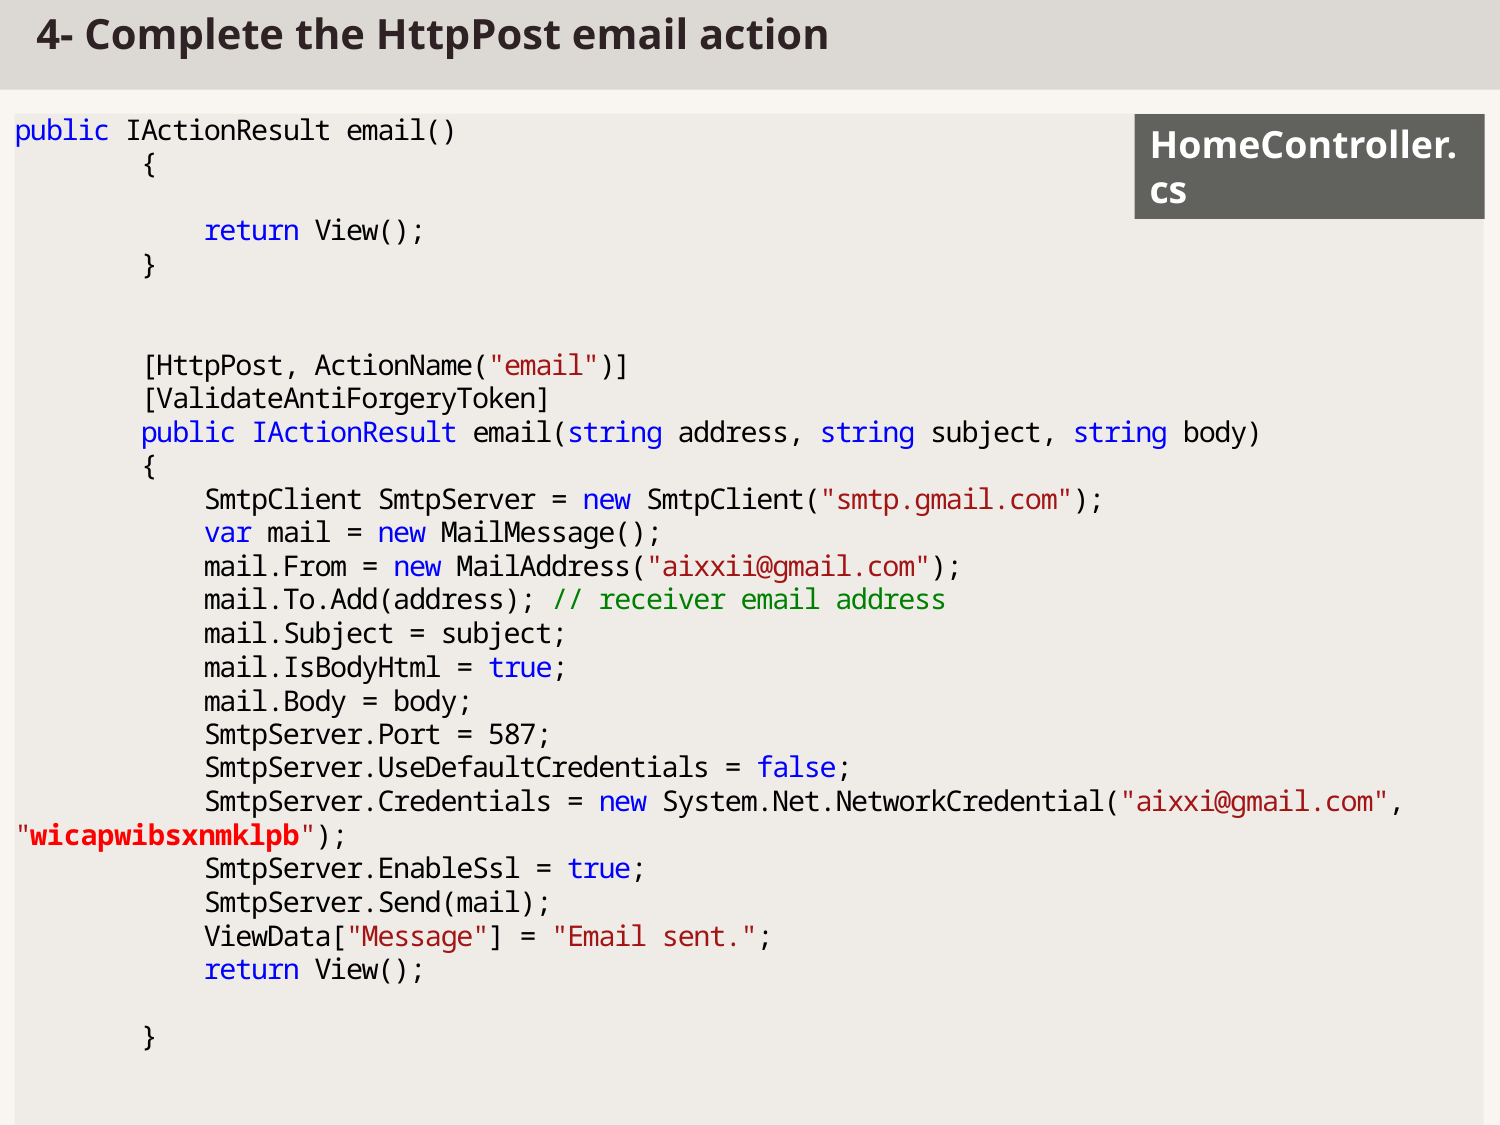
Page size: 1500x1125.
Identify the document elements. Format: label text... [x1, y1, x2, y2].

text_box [14, 113, 1484, 1125]
text_box 4- Complete the HttpPost email action [0, 0, 1500, 90]
